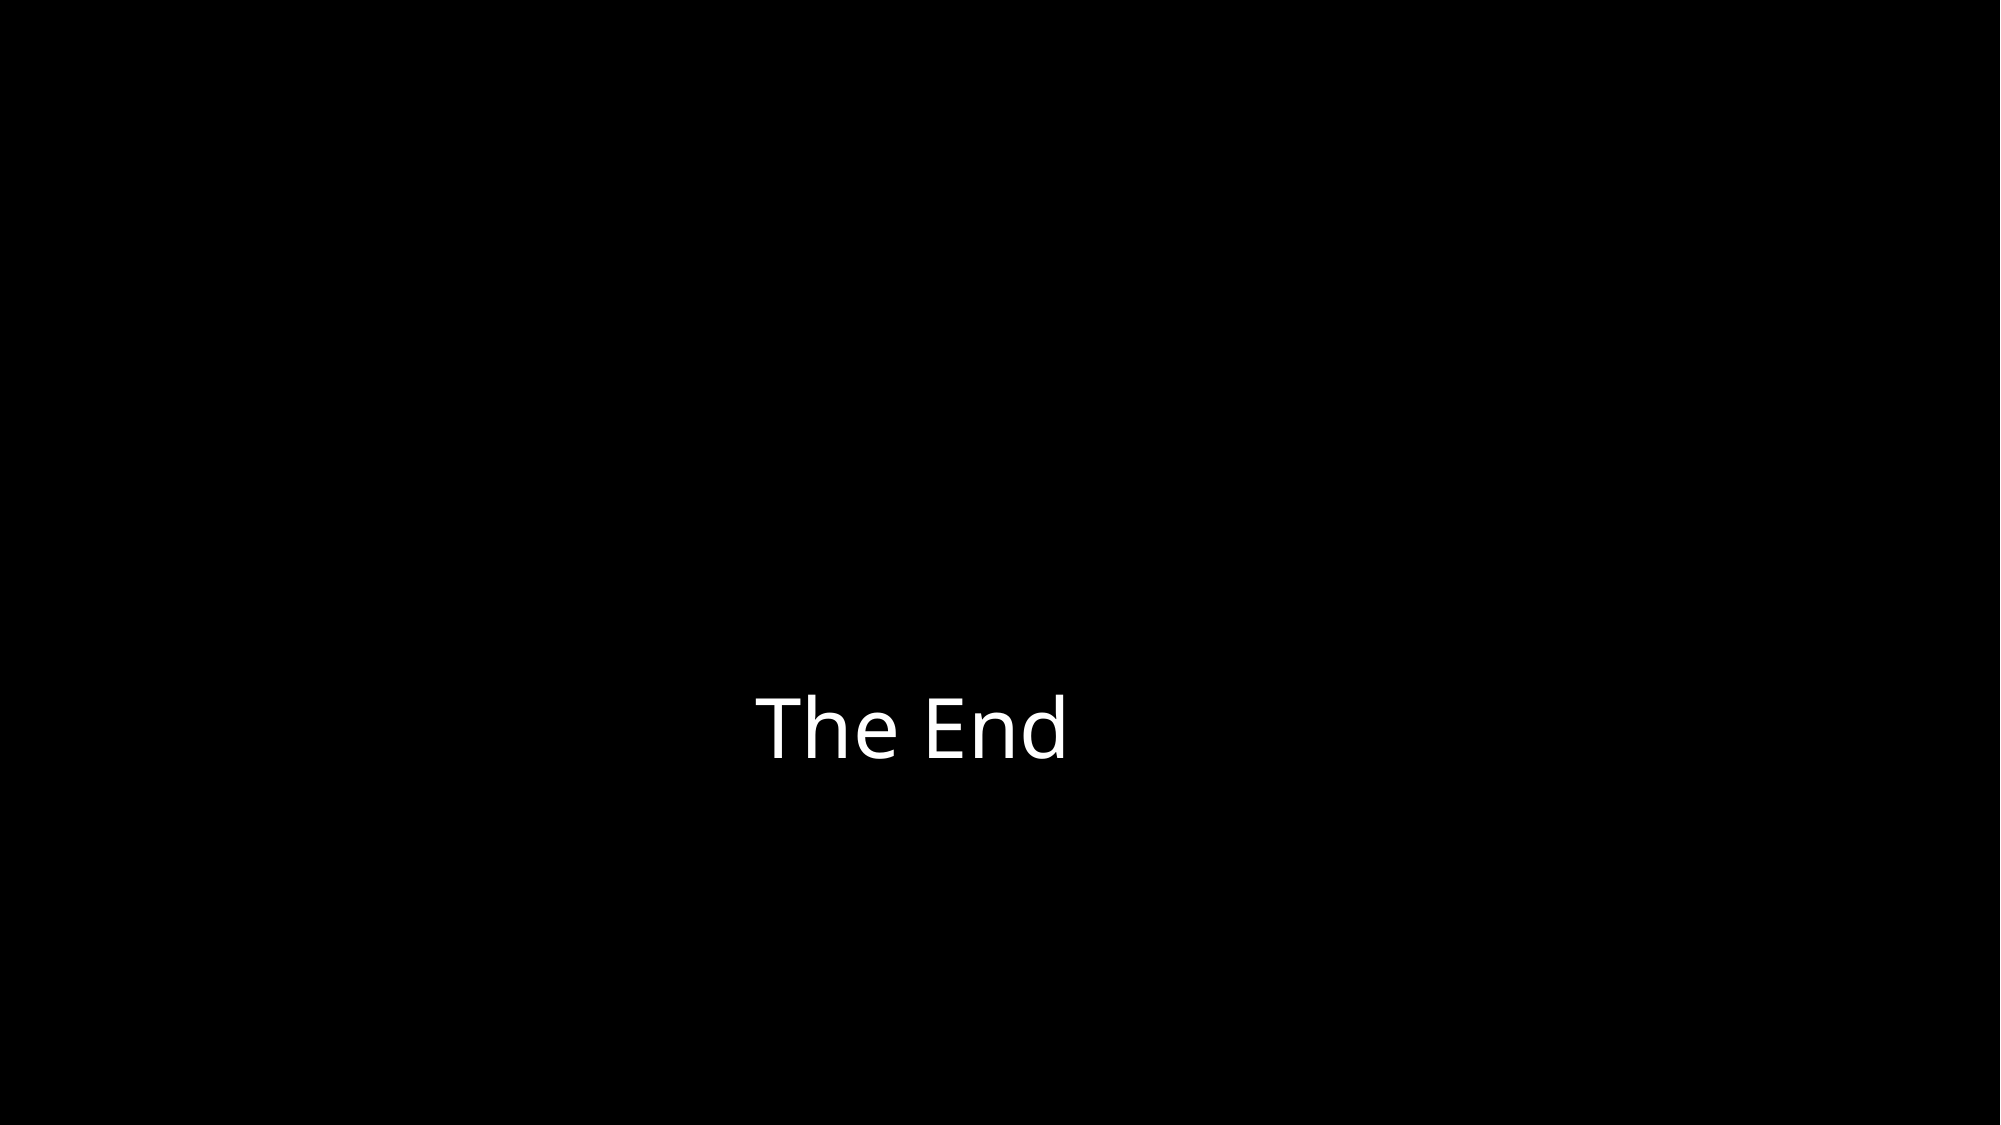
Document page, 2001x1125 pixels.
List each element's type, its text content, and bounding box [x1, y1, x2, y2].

title The End [189, 512, 1638, 784]
